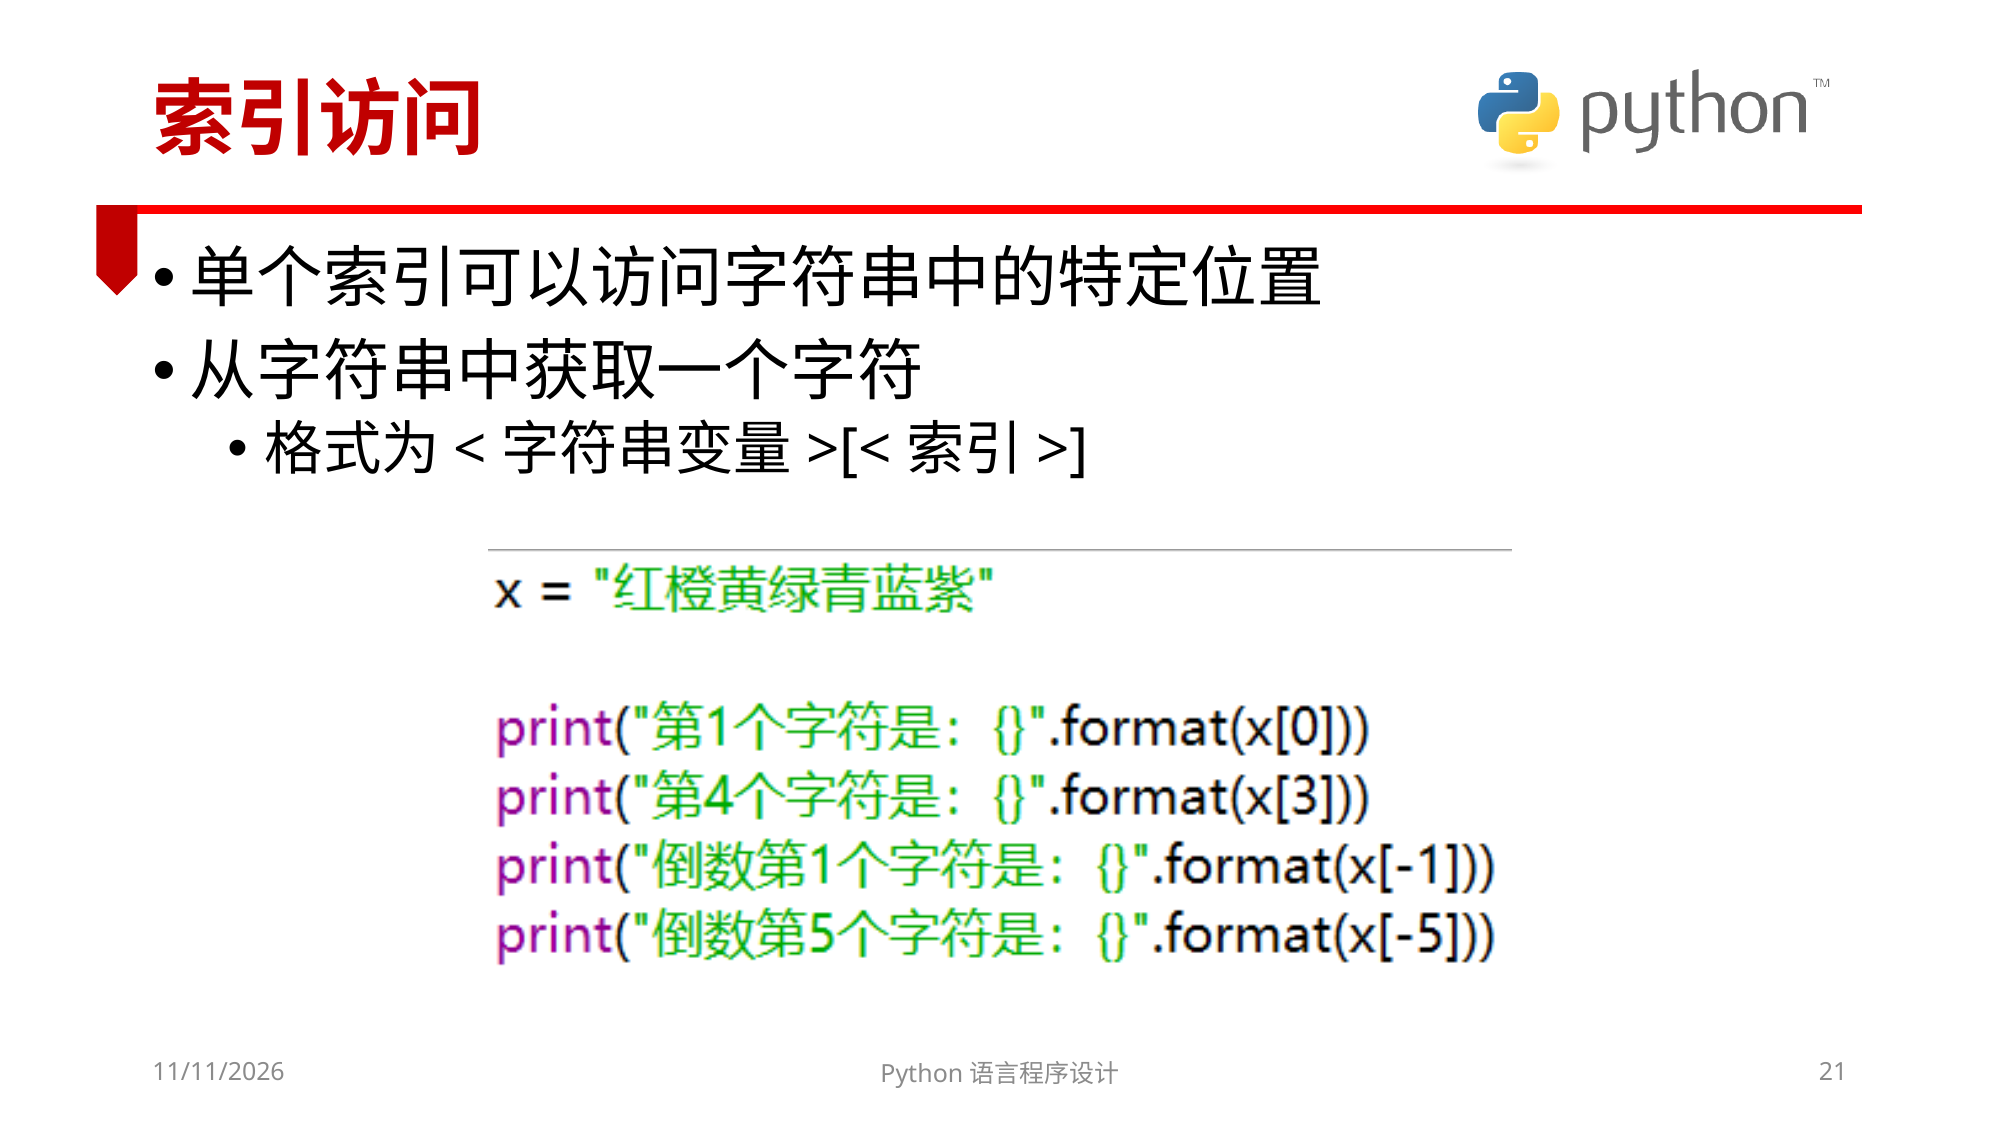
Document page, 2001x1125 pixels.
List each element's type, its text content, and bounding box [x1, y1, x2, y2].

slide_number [137, 1042, 588, 1103]
slide_number 21 [1412, 1042, 1863, 1103]
list 单个索引可以访问字符串中的特定位置 从字符串中获取一个字符 格式为<字符串变量>[<索引>] [137, 236, 1863, 1014]
footer Python语言程序设计 [662, 1042, 1338, 1103]
picture [488, 549, 1512, 985]
picture [1419, 47, 1863, 197]
title 索引访问 [137, 53, 1436, 191]
